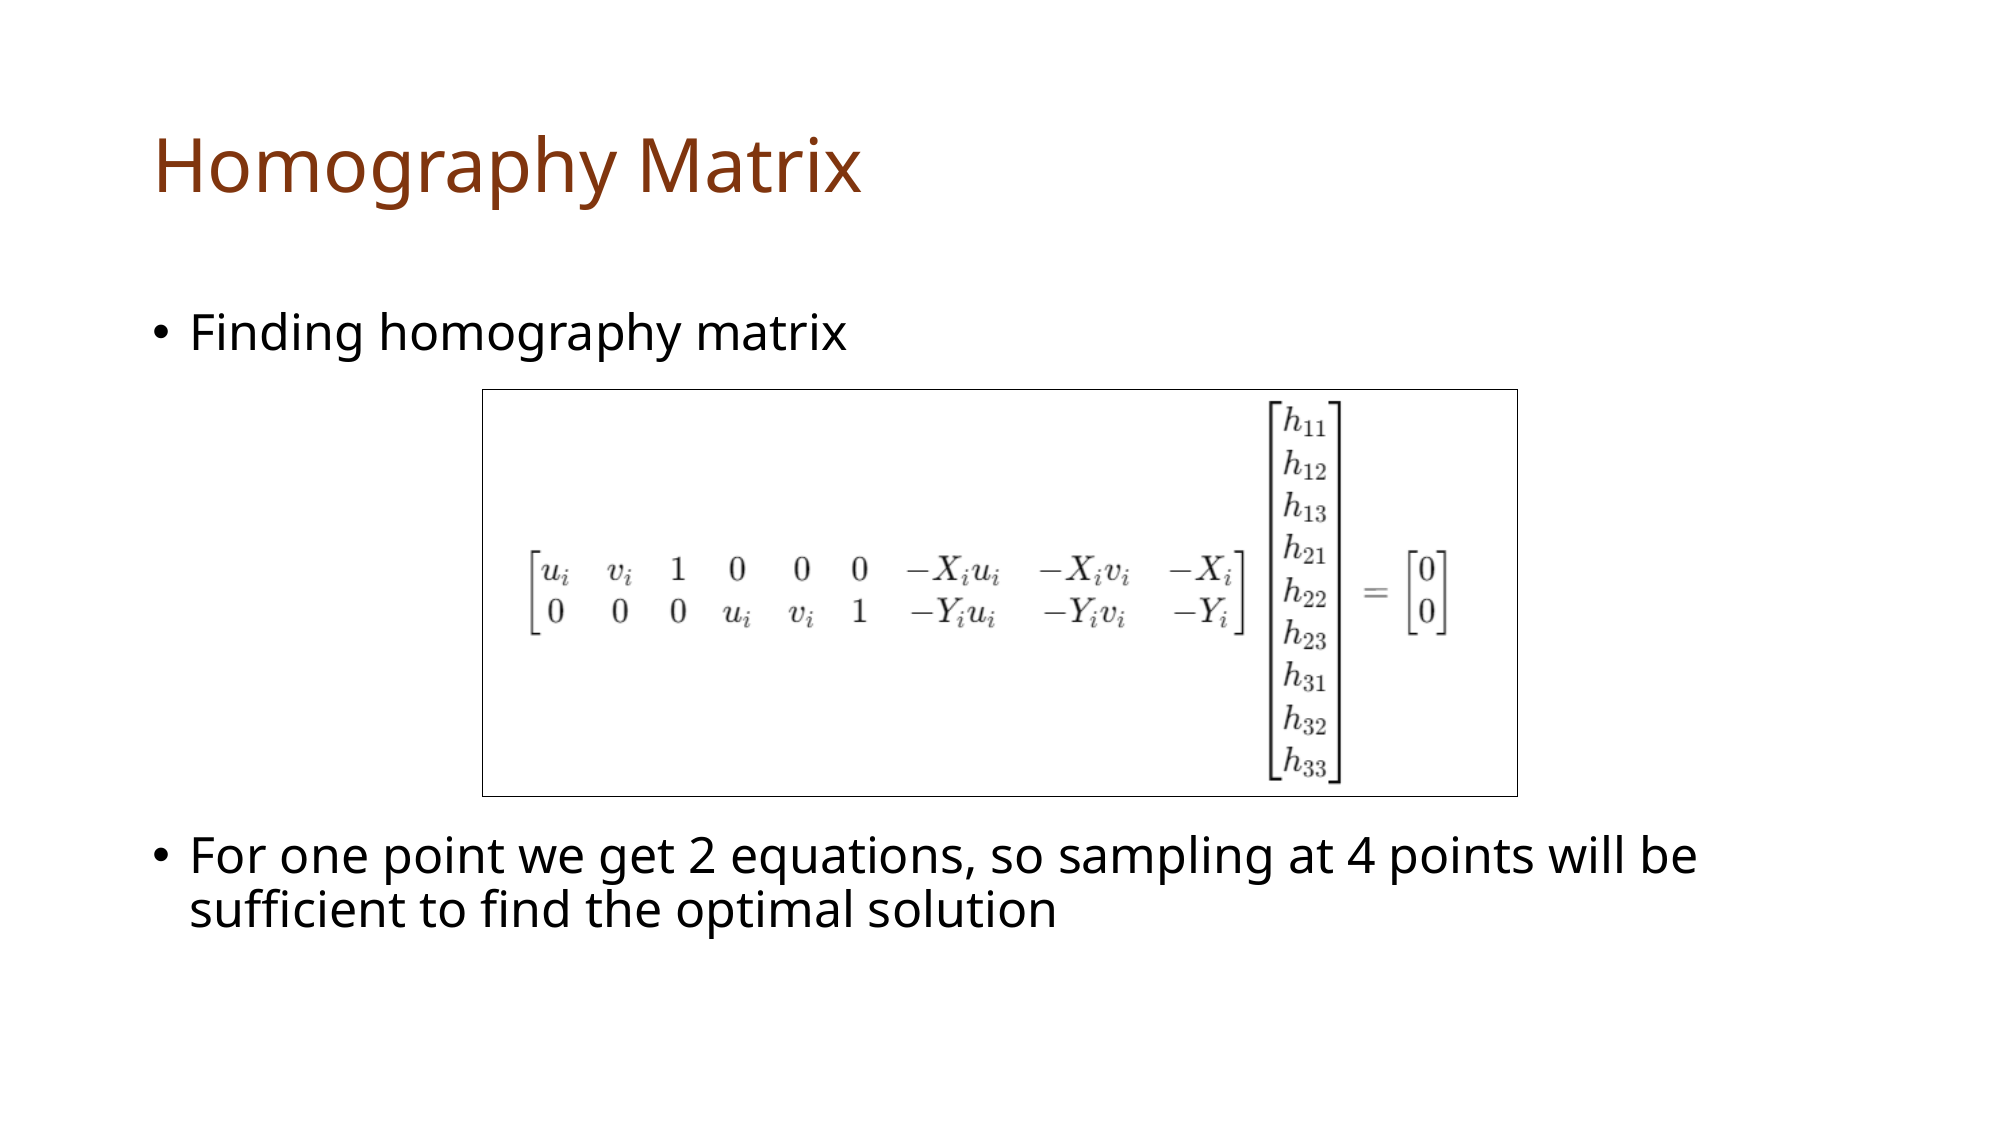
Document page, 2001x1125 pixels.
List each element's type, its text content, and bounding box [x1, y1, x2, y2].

list Finding homography matrix For one point we get 2 equations, so sampling at 4 points will be sufficient to find the optimal solution [137, 299, 1863, 1014]
title Homography Matrix [137, 59, 1863, 278]
picture [481, 389, 1519, 798]
